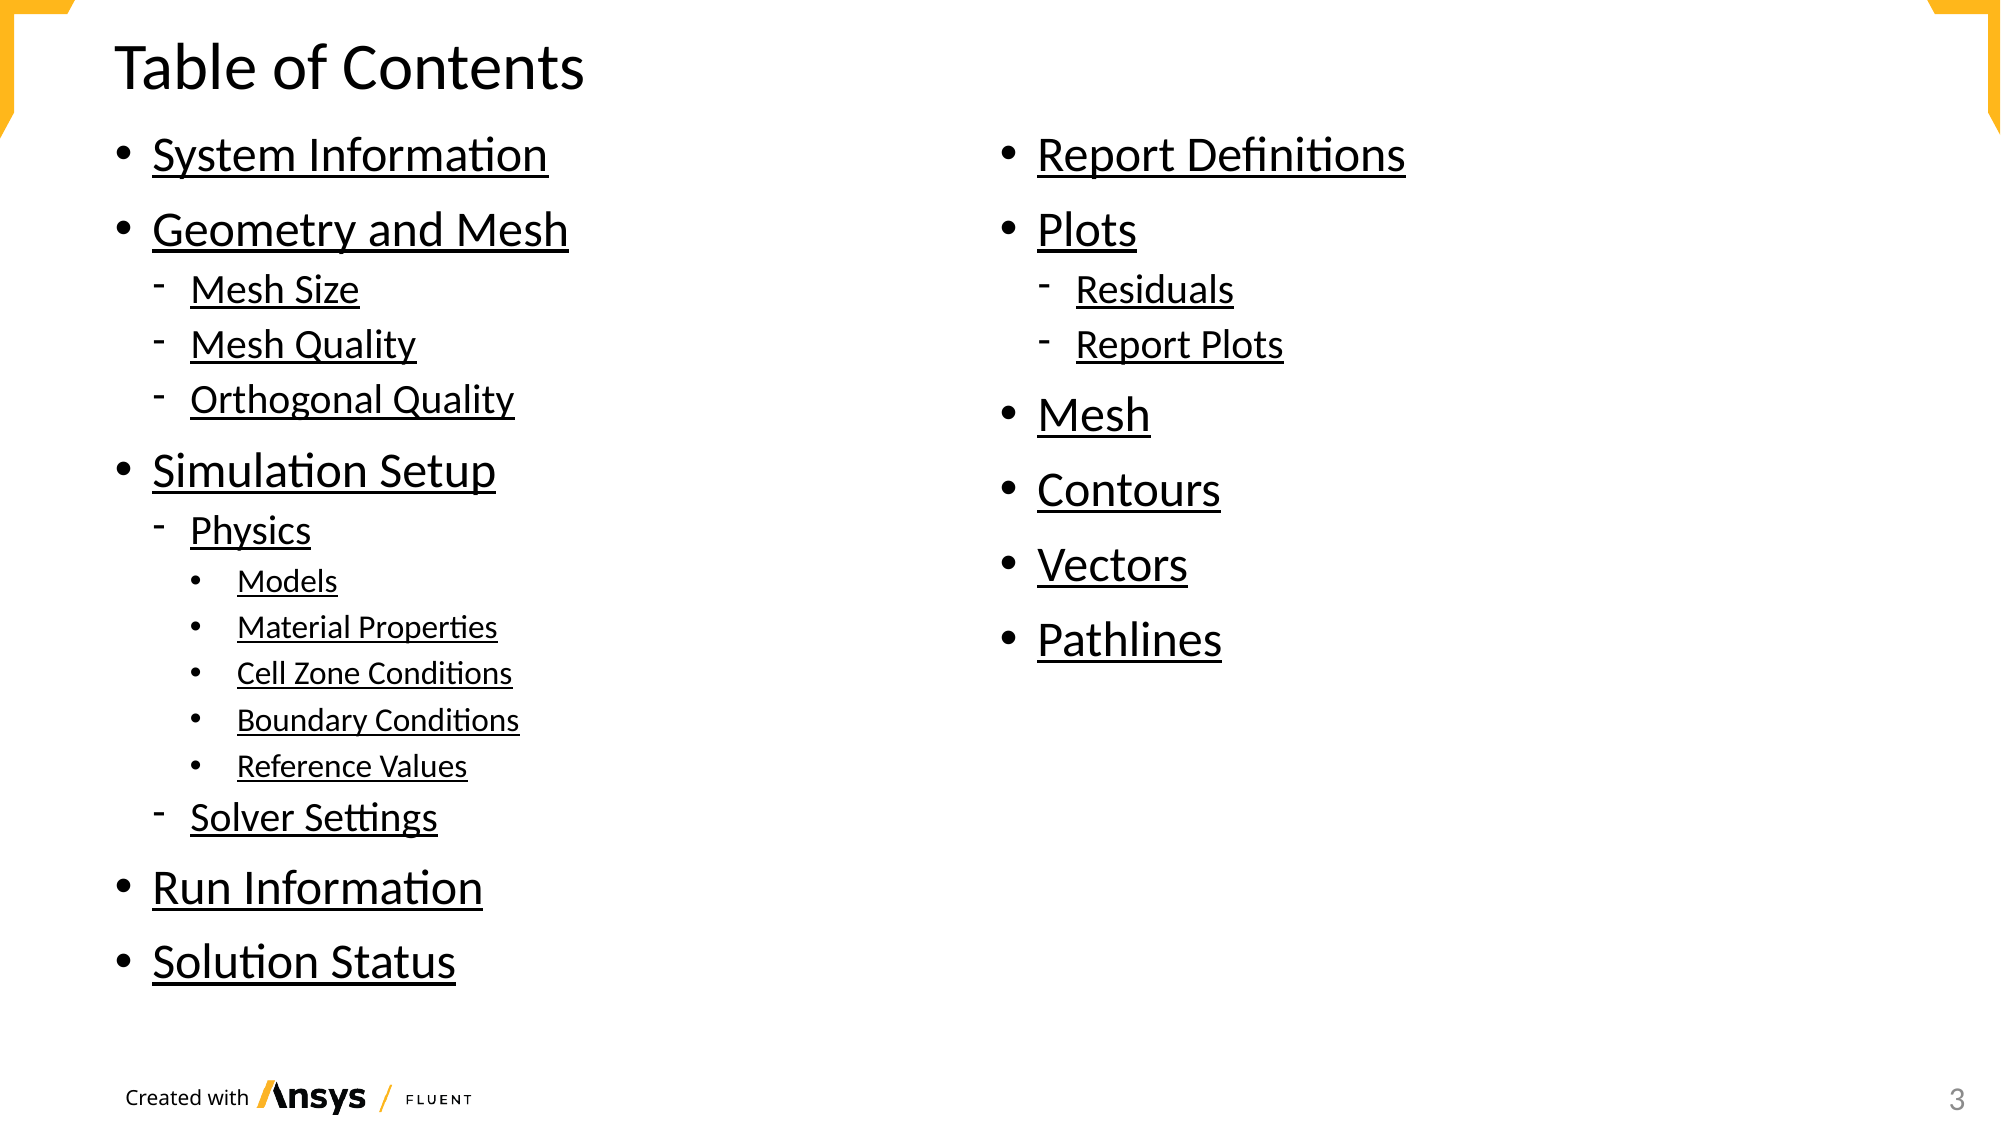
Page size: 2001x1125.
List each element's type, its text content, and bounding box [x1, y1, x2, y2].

picture [256, 1080, 474, 1115]
list System Information Geometry and Mesh Mesh Size Mesh Quality Orthogonal Quality Simulation Setup Physics Models Material Properties Cell Zone Conditions Boundary Conditions Reference Values Solver Settings Run Information Solution Status Report Definitions Plots Residuals Report Plots Mesh Contours Vectors Pathlines [99, 120, 1900, 1045]
slide_number 3 [1905, 1077, 1981, 1118]
title Table of Contents [99, 24, 1900, 95]
